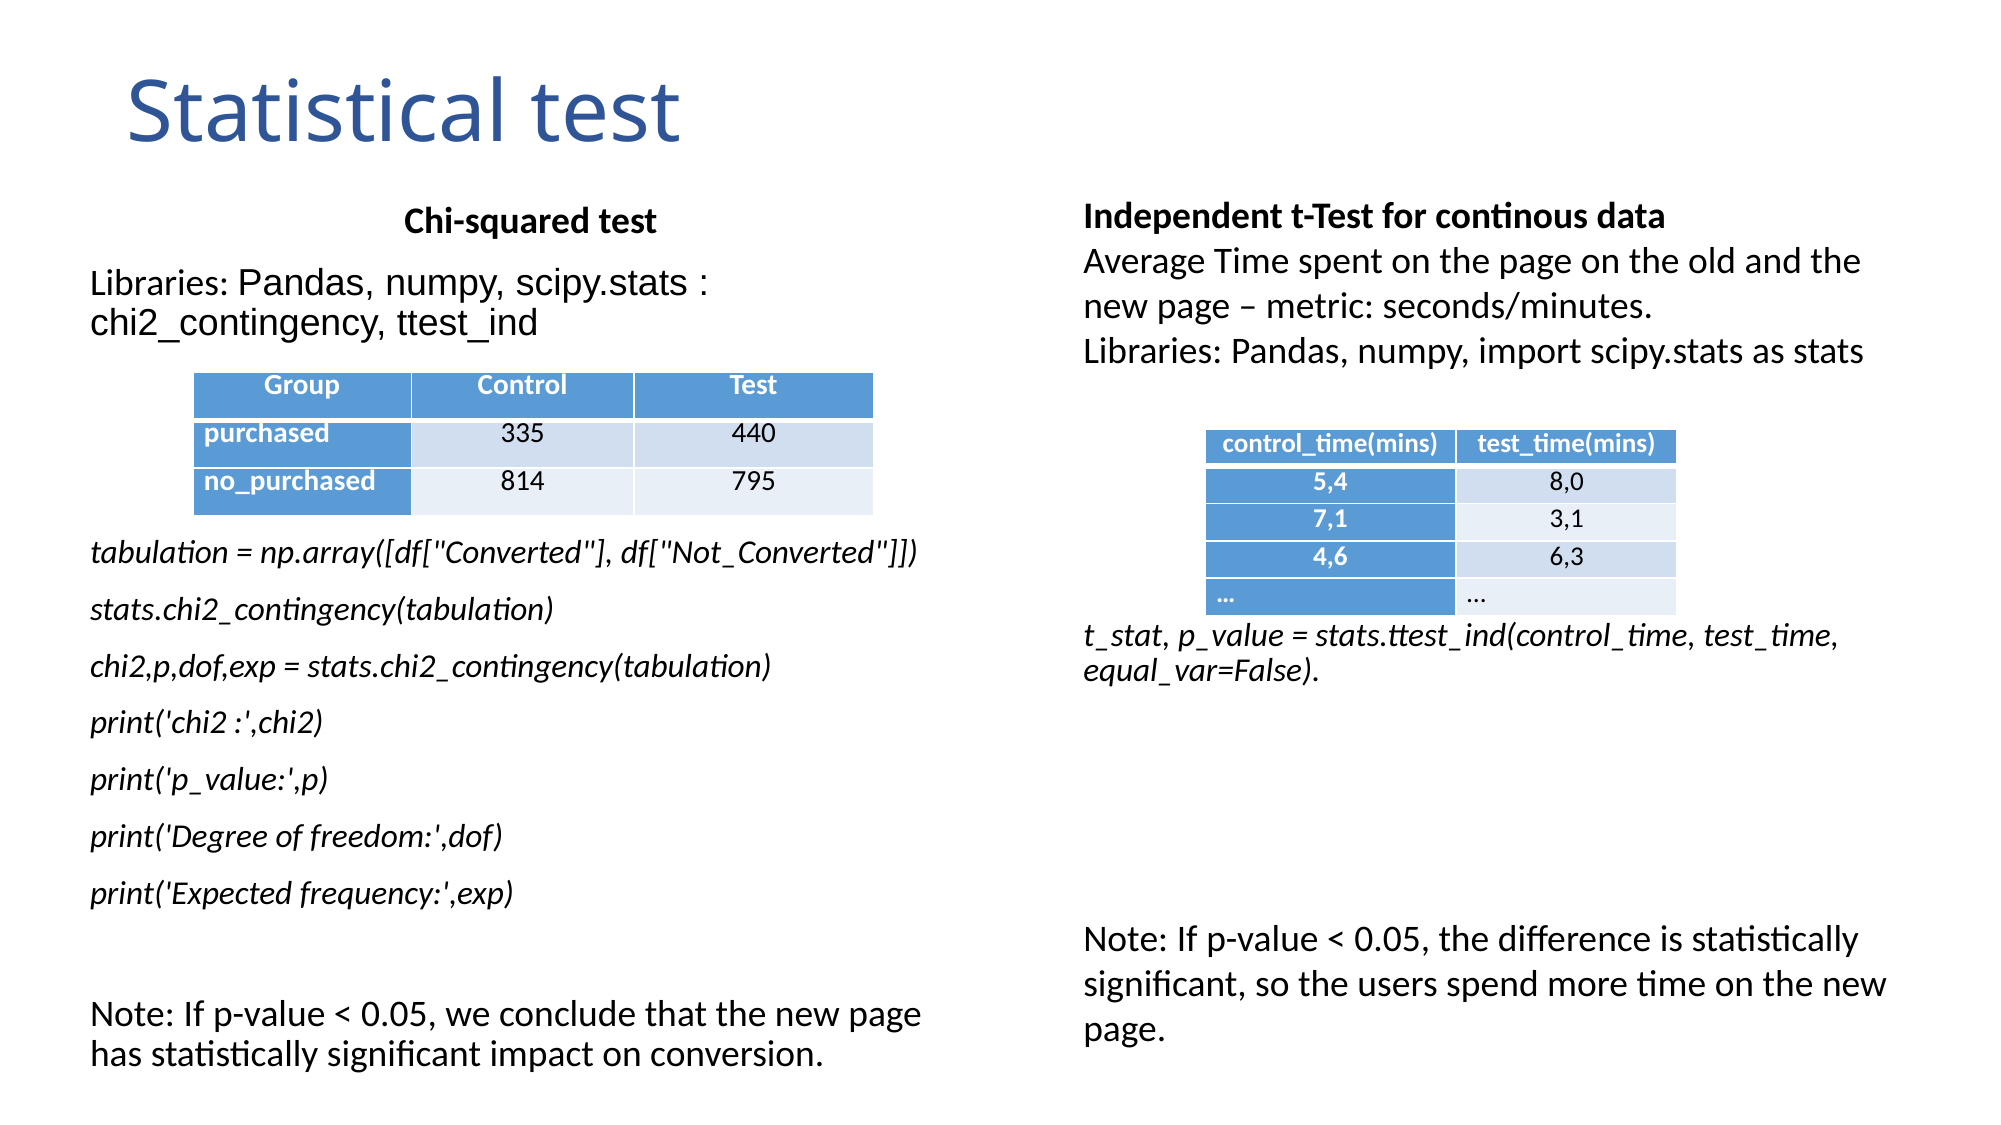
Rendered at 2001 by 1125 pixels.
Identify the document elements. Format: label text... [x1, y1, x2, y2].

table_cell … [1457, 579, 1676, 615]
table_header Control [412, 373, 633, 418]
table_cell 4,6 [1206, 542, 1455, 577]
table_header Test [635, 373, 873, 418]
table_cell 3,1 [1457, 504, 1676, 540]
table_cell 5,4 [1206, 469, 1455, 503]
table_cell 440 [635, 423, 873, 467]
table_cell 795 [635, 469, 873, 515]
table_cell no_purchased [194, 469, 411, 515]
table_header control_time(mins) [1206, 430, 1455, 463]
table_cell purchased [194, 423, 411, 467]
table_cell 7,1 [1206, 504, 1455, 540]
table_header Group [194, 373, 411, 418]
text_box Independent t-Test for continous data Average Time spent on the page on the old and the new page – metric: seconds/minutes. Libraries: Pandas, numpy, import scipy.stats as stats t_stat, p_value = stats.ttest_ind(control_time, test_time, equal_var=False). Note: If p-value < 0.05, the difference is statistically significant, so the users spend more time on the new page. [1068, 184, 1925, 1125]
table_cell 335 [412, 423, 633, 467]
table_header test_time(mins) [1457, 430, 1676, 463]
title Statistical test [111, 59, 1837, 168]
list Chi-squared test Libraries: Pandas, numpy, scipy.stats : chi2_contingency, ttest_ind tabulation = np.array([df["Converted"], df["Not_Converted"]]) stats.chi2_contingency(tabulation) chi2,p,dof,exp = stats.chi2_contingency(tabulation) print('chi2 :',chi2) print('p_value:',p) print('Degree of freedom:',dof) print('Expected frequency:',exp) Note: If p-value < 0.05, we conclude that the new page has statistically significant impact on conversion. [75, 194, 988, 1101]
table_cell 6,3 [1457, 542, 1676, 577]
table_cell 814 [412, 469, 633, 515]
table_cell … [1206, 579, 1455, 615]
table_cell 8,0 [1457, 469, 1676, 503]
